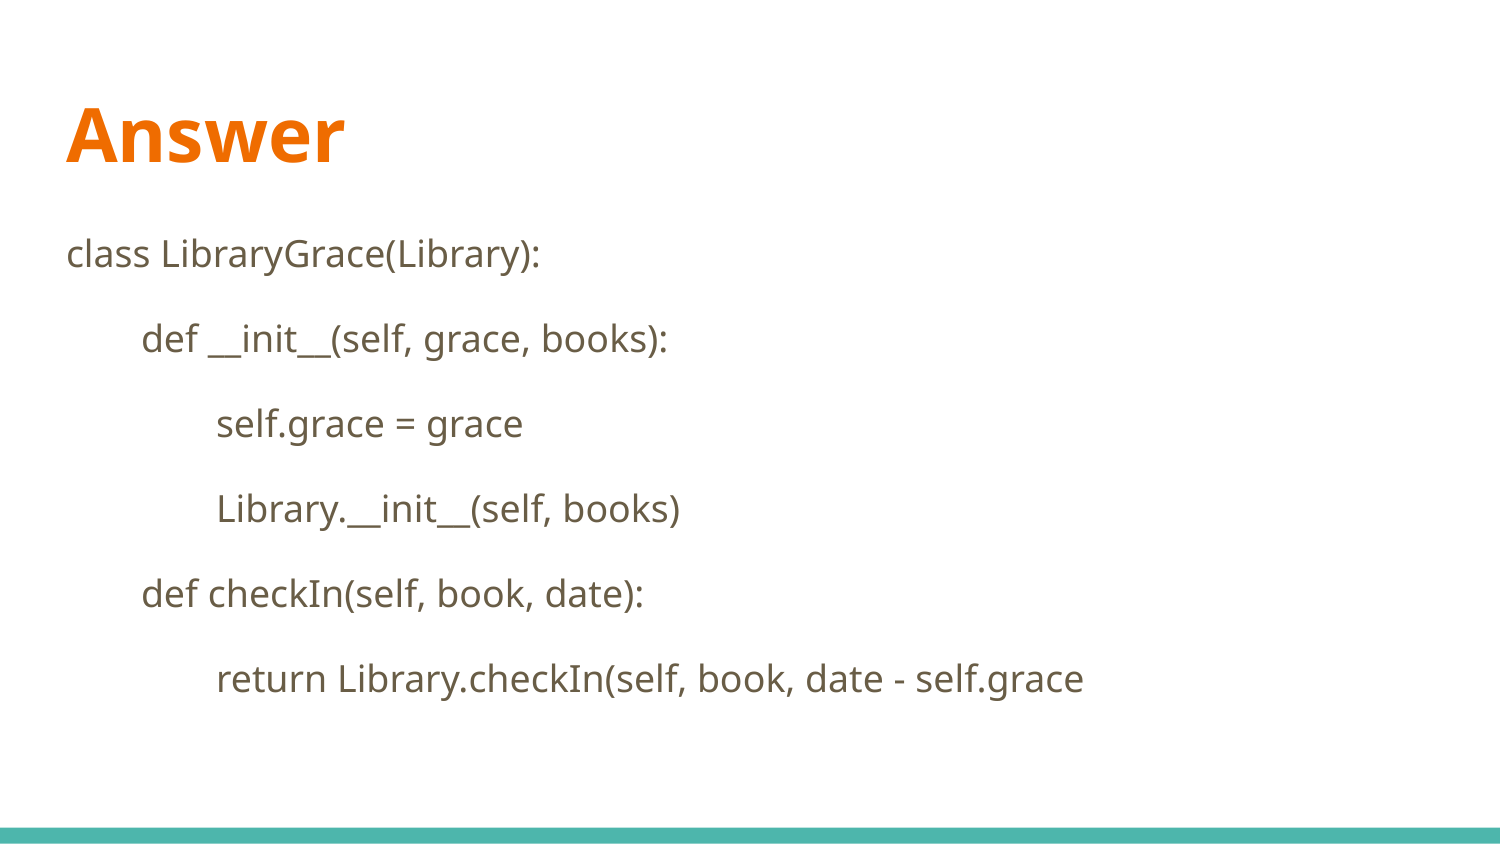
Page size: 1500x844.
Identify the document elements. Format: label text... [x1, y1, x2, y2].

title Answer [51, 72, 1449, 189]
list class LibraryGrace(Library): def __init__(self, grace, books): self.grace = grace Library.__init__(self, books) def checkIn(self, book, date): return Library.checkIn(self, book, date - self.grace [51, 207, 1449, 750]
